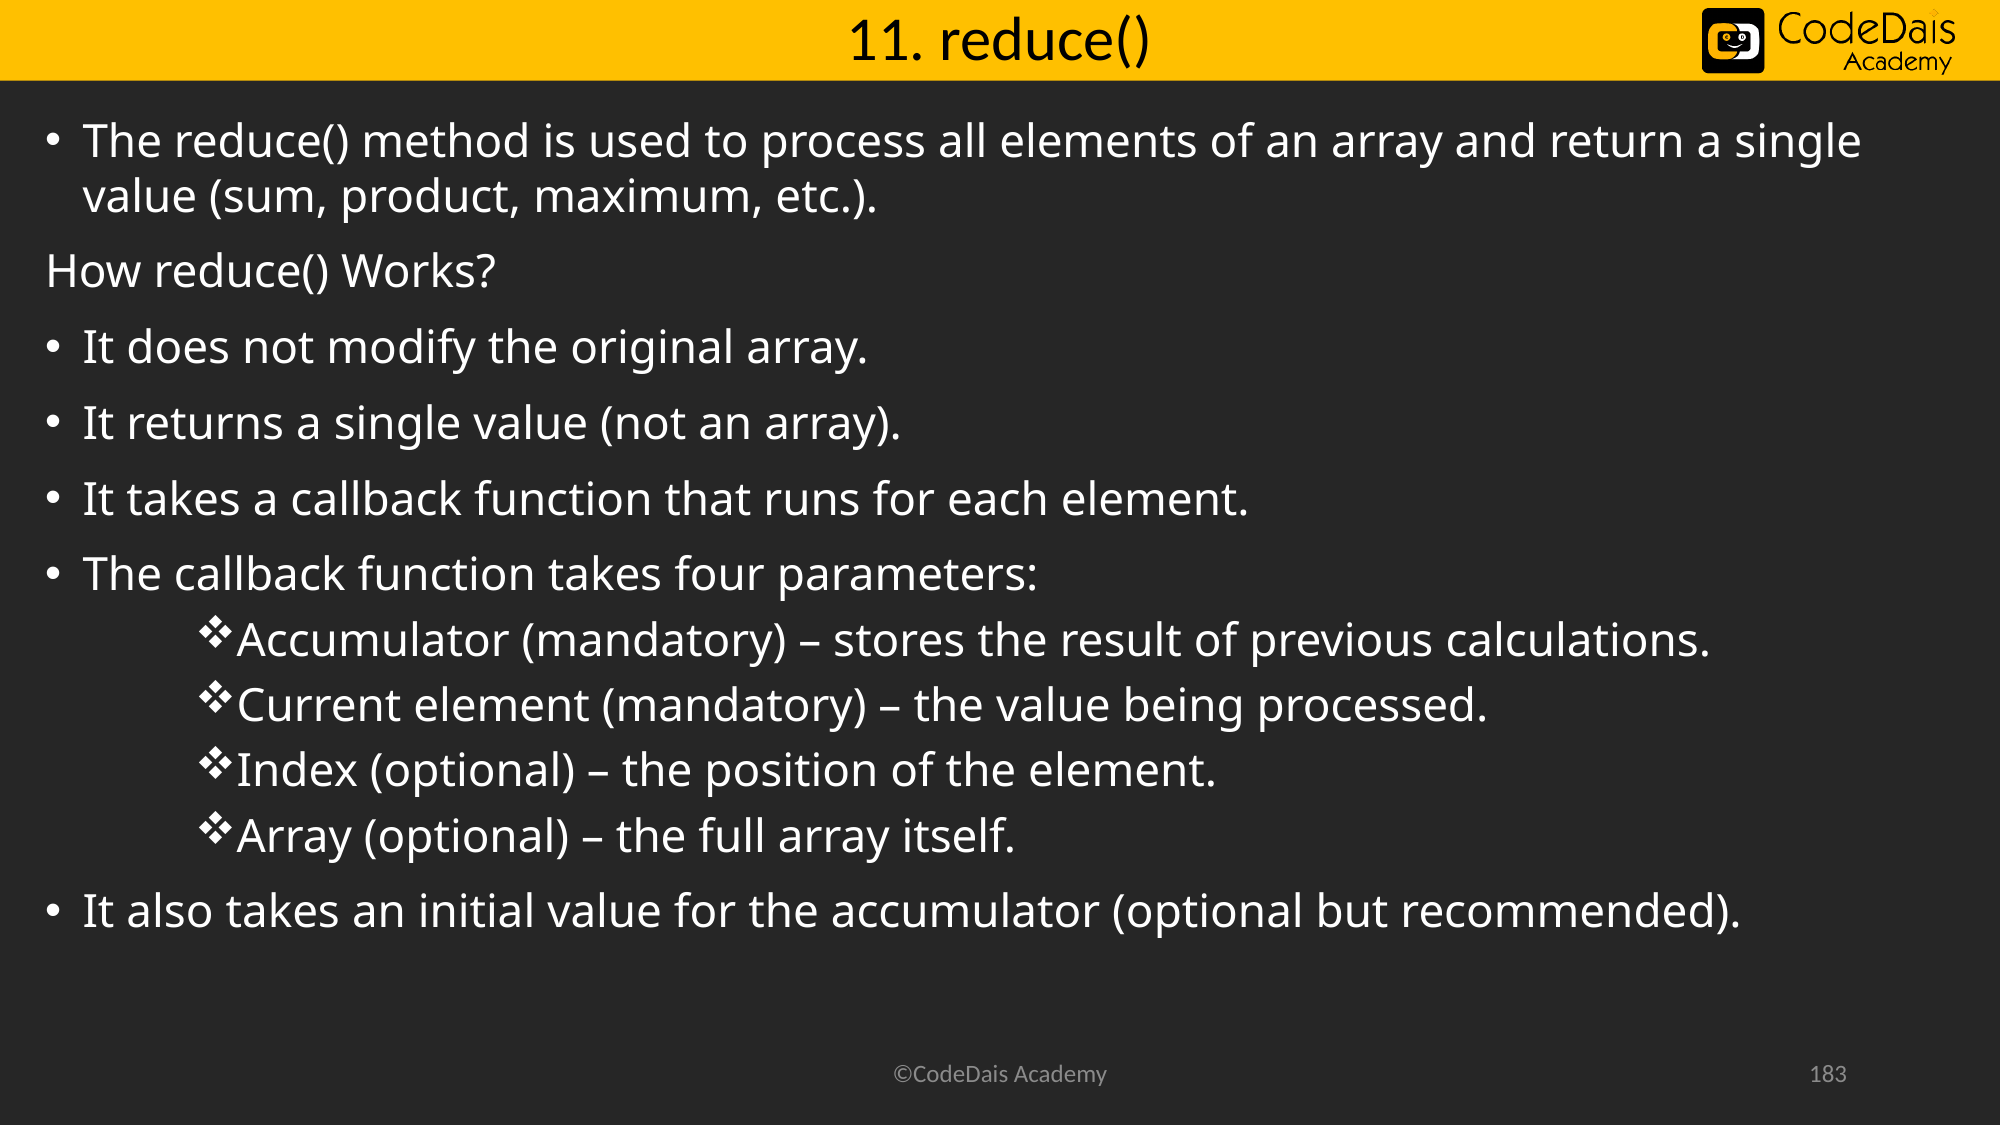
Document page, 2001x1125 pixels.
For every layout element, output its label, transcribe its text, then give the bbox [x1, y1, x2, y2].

slide_number 183 [1412, 1042, 1863, 1103]
title 11. reduce() [0, 0, 2000, 81]
footer ©CodeDais Academy [662, 1042, 1338, 1103]
list The reduce() method is used to process all elements of an array and return a single value (sum, product, maximum, etc.). How reduce() Works? It does not modify the original array. It returns a single value (not an array). It takes a callback function that runs for each element. The callback function takes four parameters: Accumulator (mandatory) – stores the result of previous calculations. Current element (mandatory) – the value being processed. Index (optional) – the position of the element. Array (optional) – the full array itself. It also takes an initial value for the accumulator (optional but recommended). [30, 103, 2000, 1043]
picture [1702, 8, 1955, 75]
